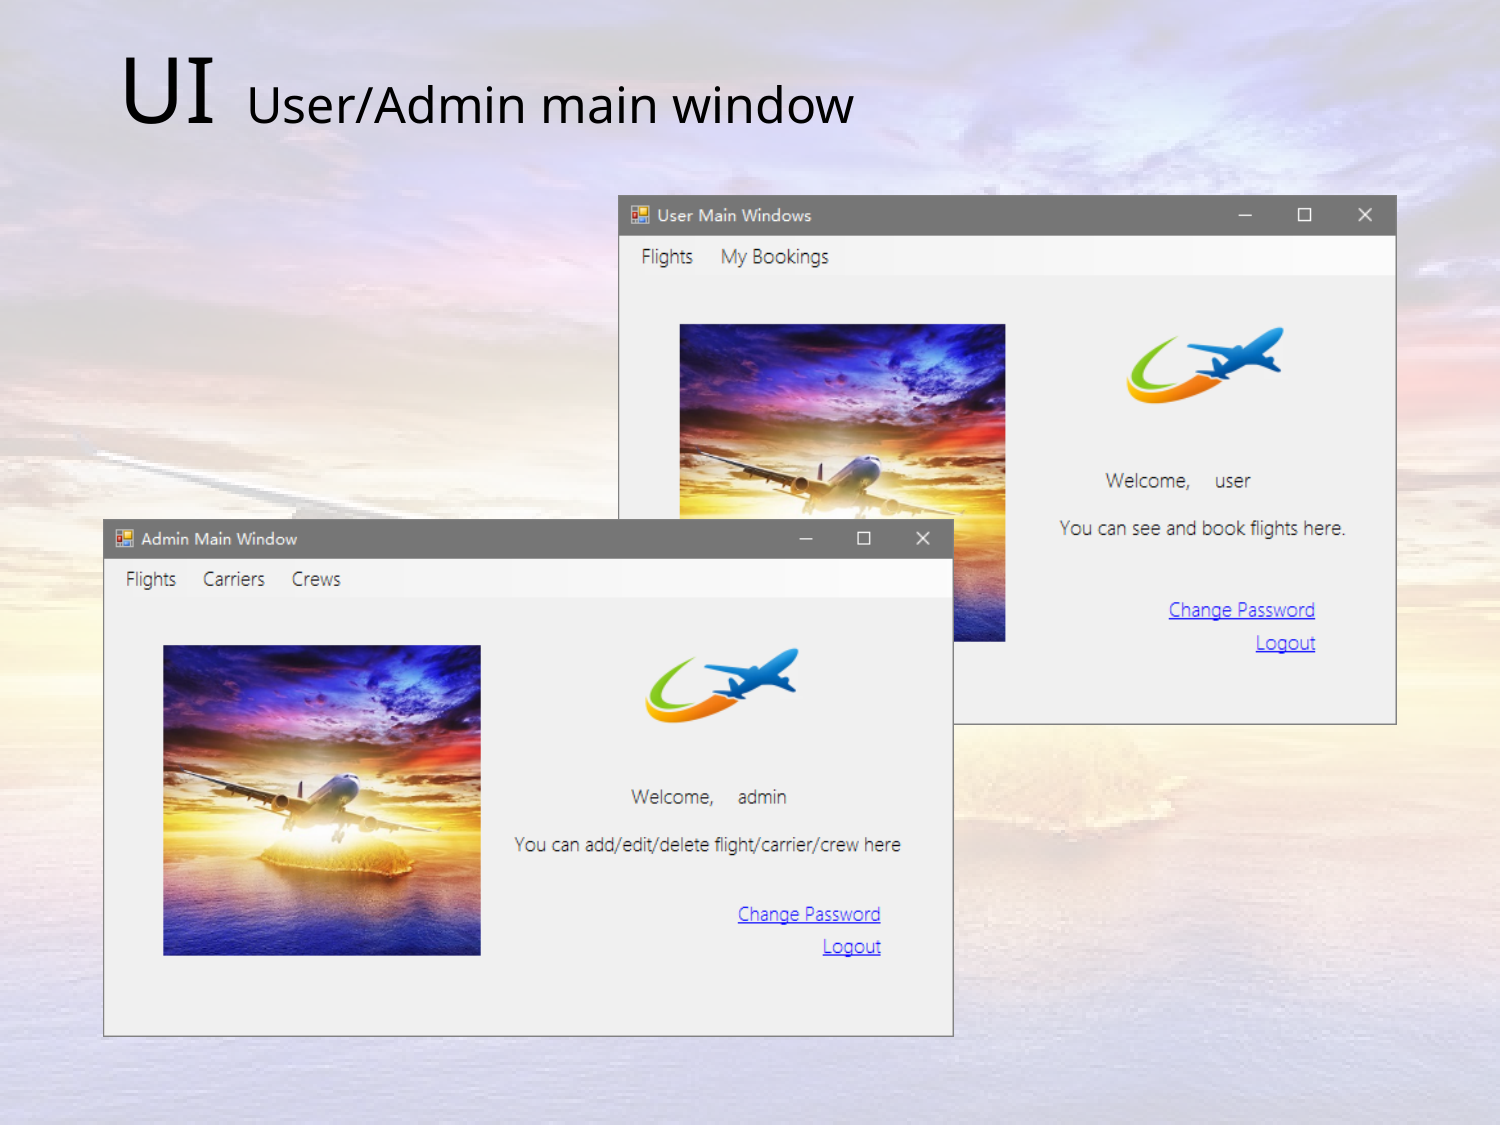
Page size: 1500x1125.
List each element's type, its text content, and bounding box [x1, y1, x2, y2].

title UI User/Admin main window [103, 6, 1397, 181]
picture [103, 195, 1397, 1037]
